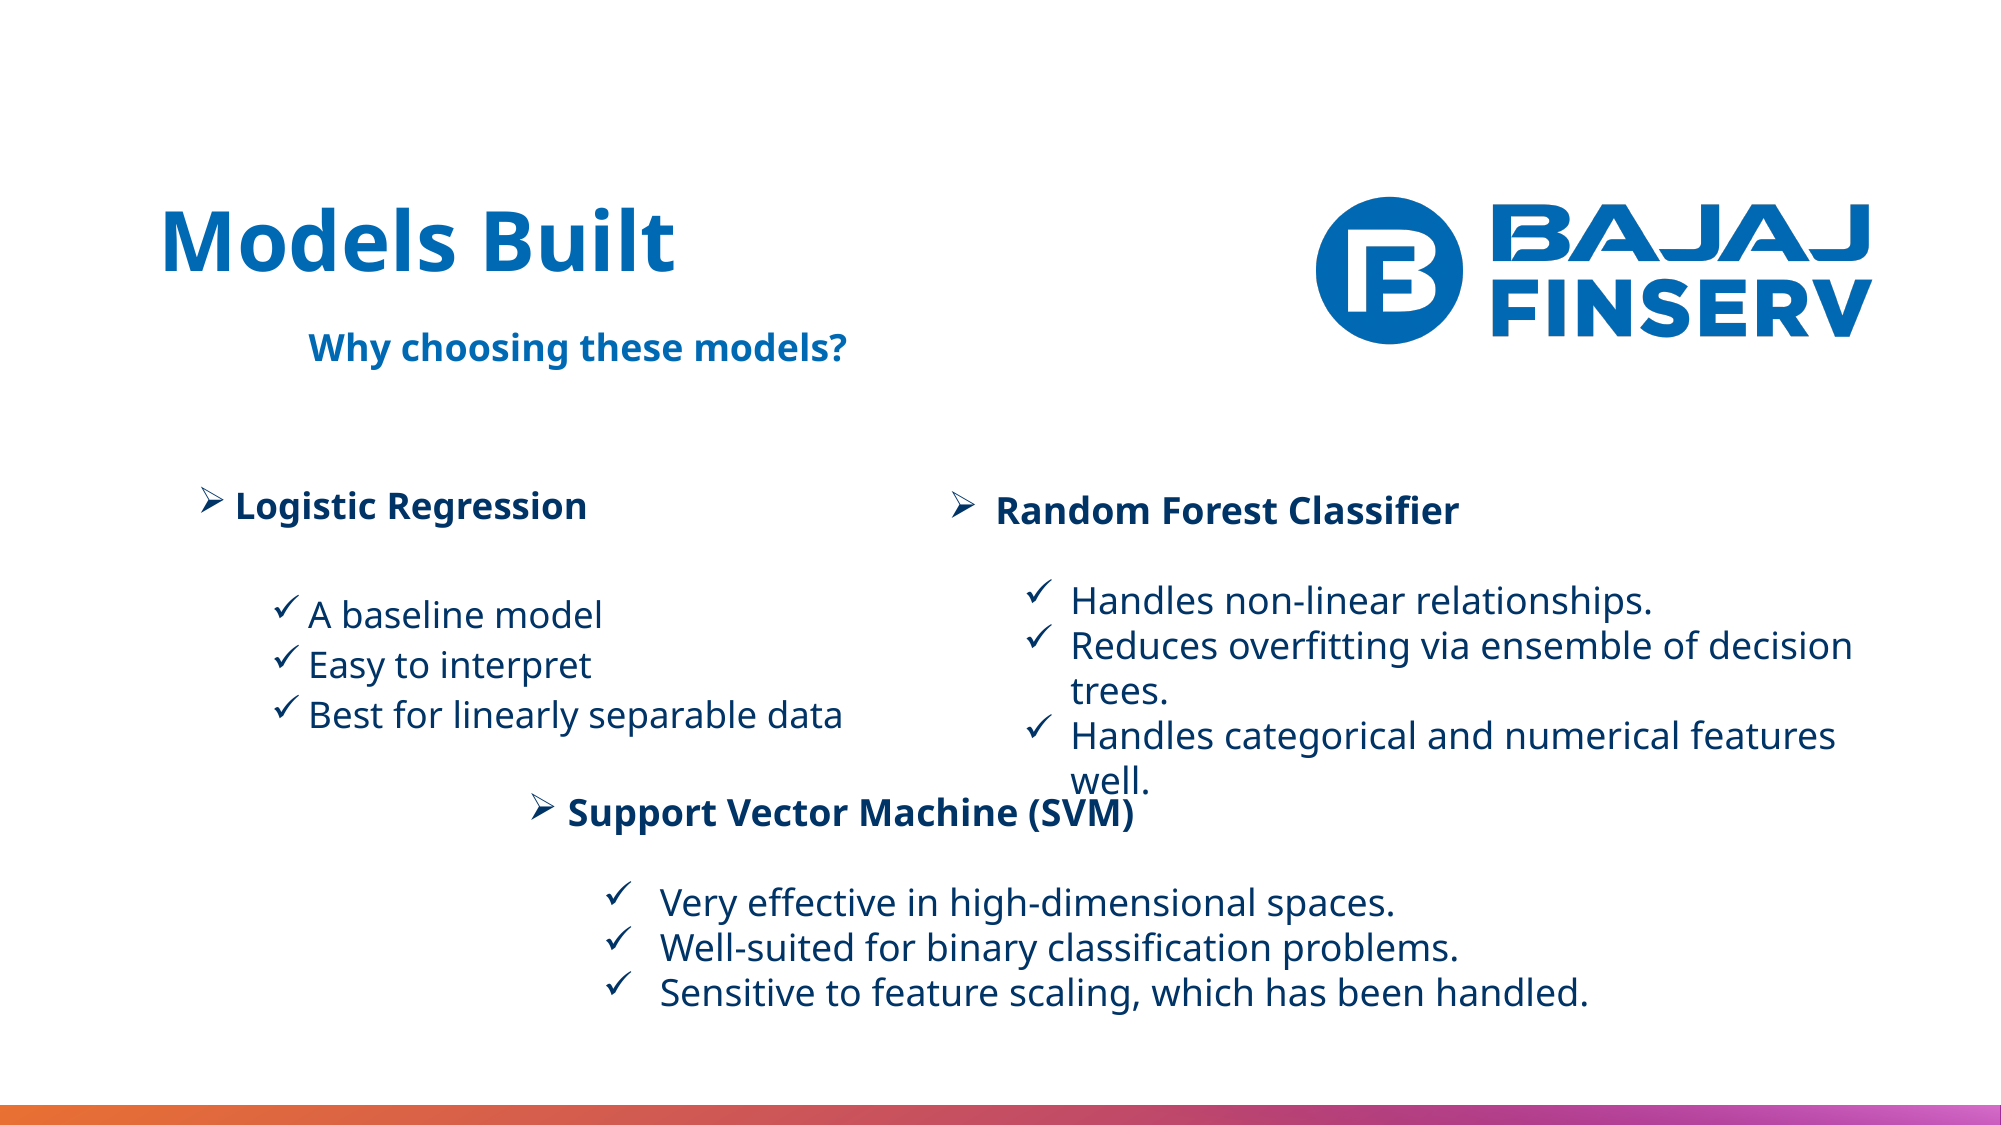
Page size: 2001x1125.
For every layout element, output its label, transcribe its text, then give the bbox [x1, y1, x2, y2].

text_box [0, 1104, 2000, 1125]
picture [1272, 170, 1907, 395]
text_box Support Vector Machine (SVM) Very effective in high-dimensional spaces. Well-suited for binary classification problems. Sensitive to feature scaling, which has been handled. [513, 781, 1635, 1067]
title Models Built Why choosing these models? [143, 121, 898, 387]
text_box Random Forest Classifier Handles non-linear relationships. Reduces overfitting via ensemble of decision trees. Handles categorical and numerical features well. [933, 479, 1907, 855]
list Logistic Regression A baseline model Easy to interpret Best for linearly separable data [183, 479, 933, 747]
